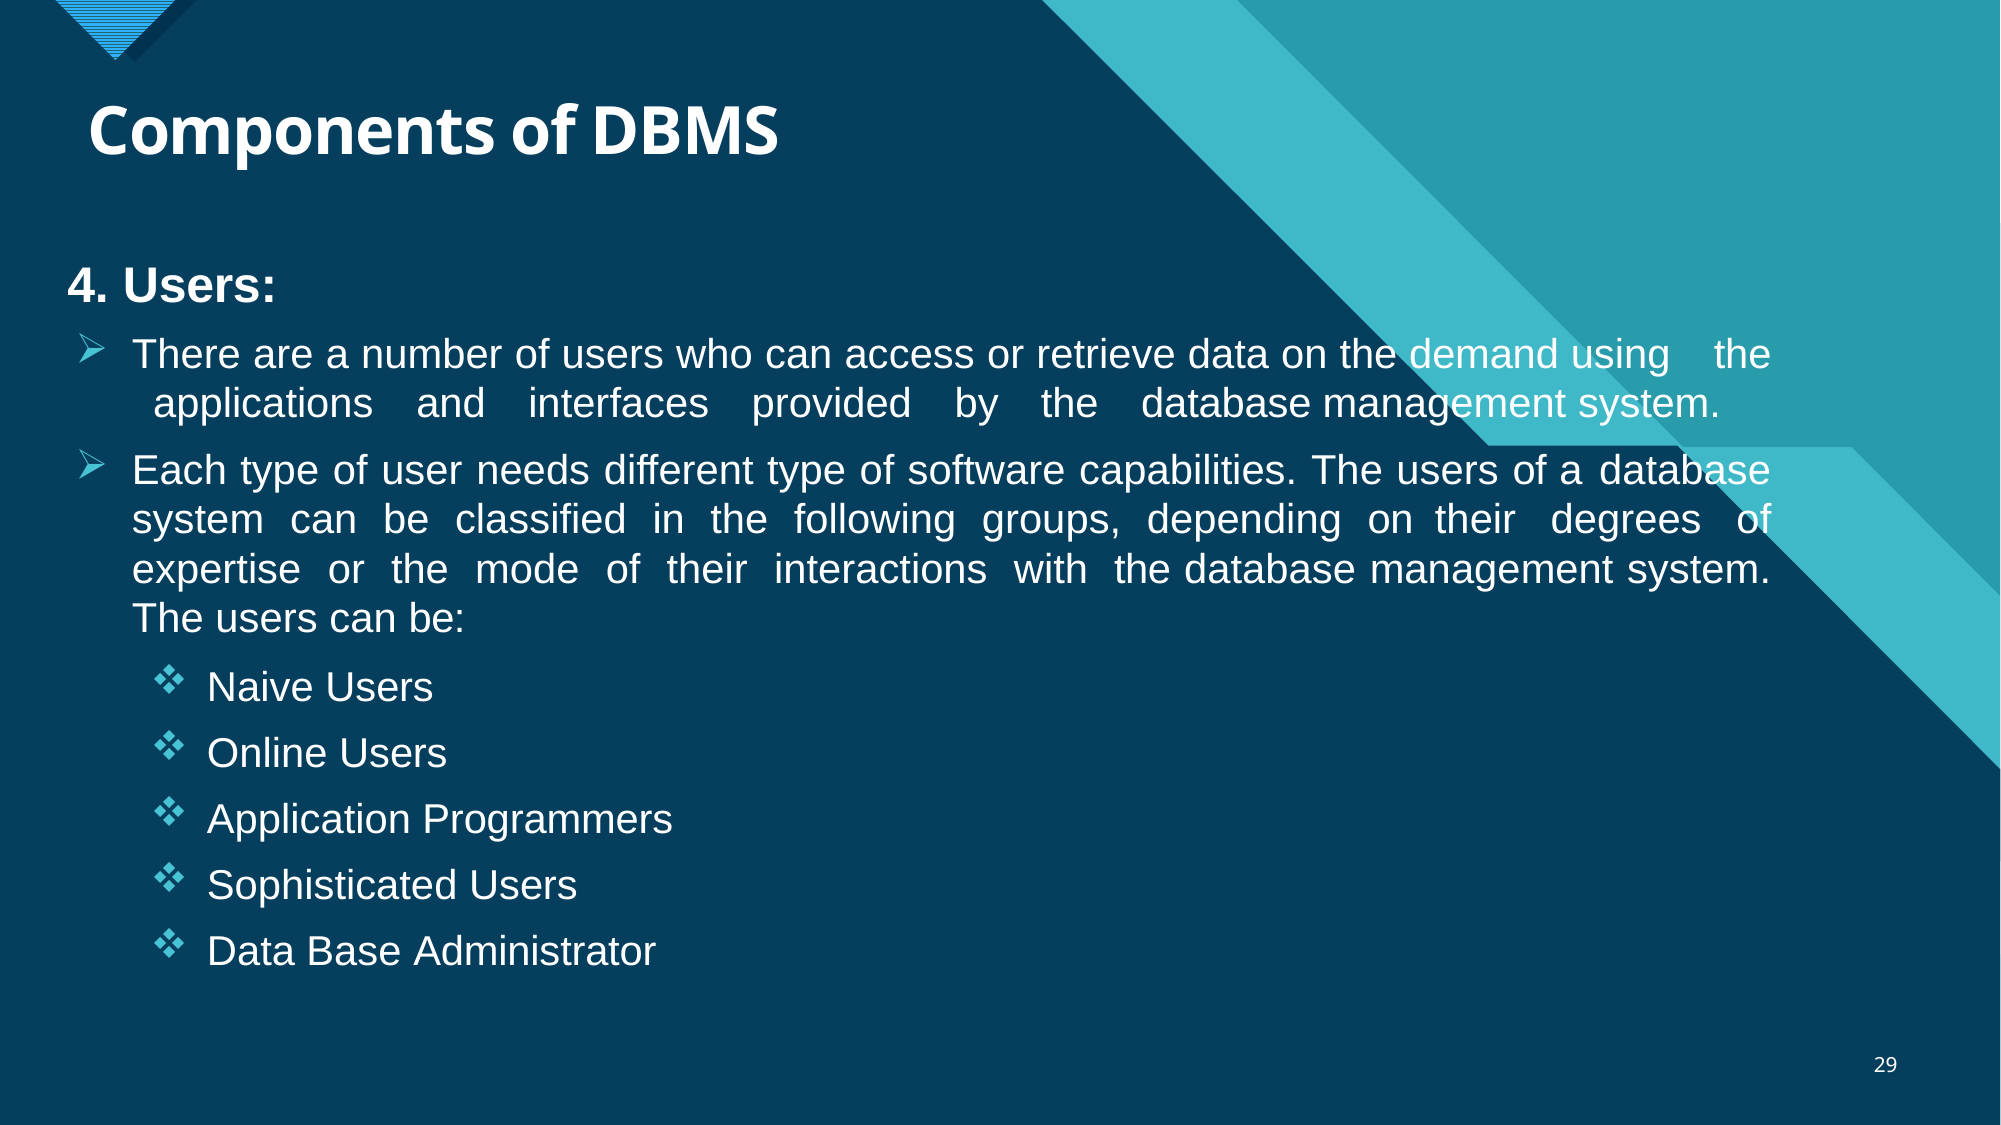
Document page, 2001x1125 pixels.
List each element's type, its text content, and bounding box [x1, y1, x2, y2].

slide_number 29 [1845, 1035, 1913, 1096]
list 4. Users: There are a number of users who can access or retrieve data on the demand using the applications and interfaces provided by the database management system. Each type of user needs different type of software capabilities. The users of a database system can be classified in the following groups, depending on their degrees of expertise or the mode of their interactions with the database management system. The users can be: Naive Users Online Users Application Programmers Sophisticated Users Data Base Administrator [52, 244, 1788, 1005]
title Components of DBMS [72, 89, 1913, 177]
